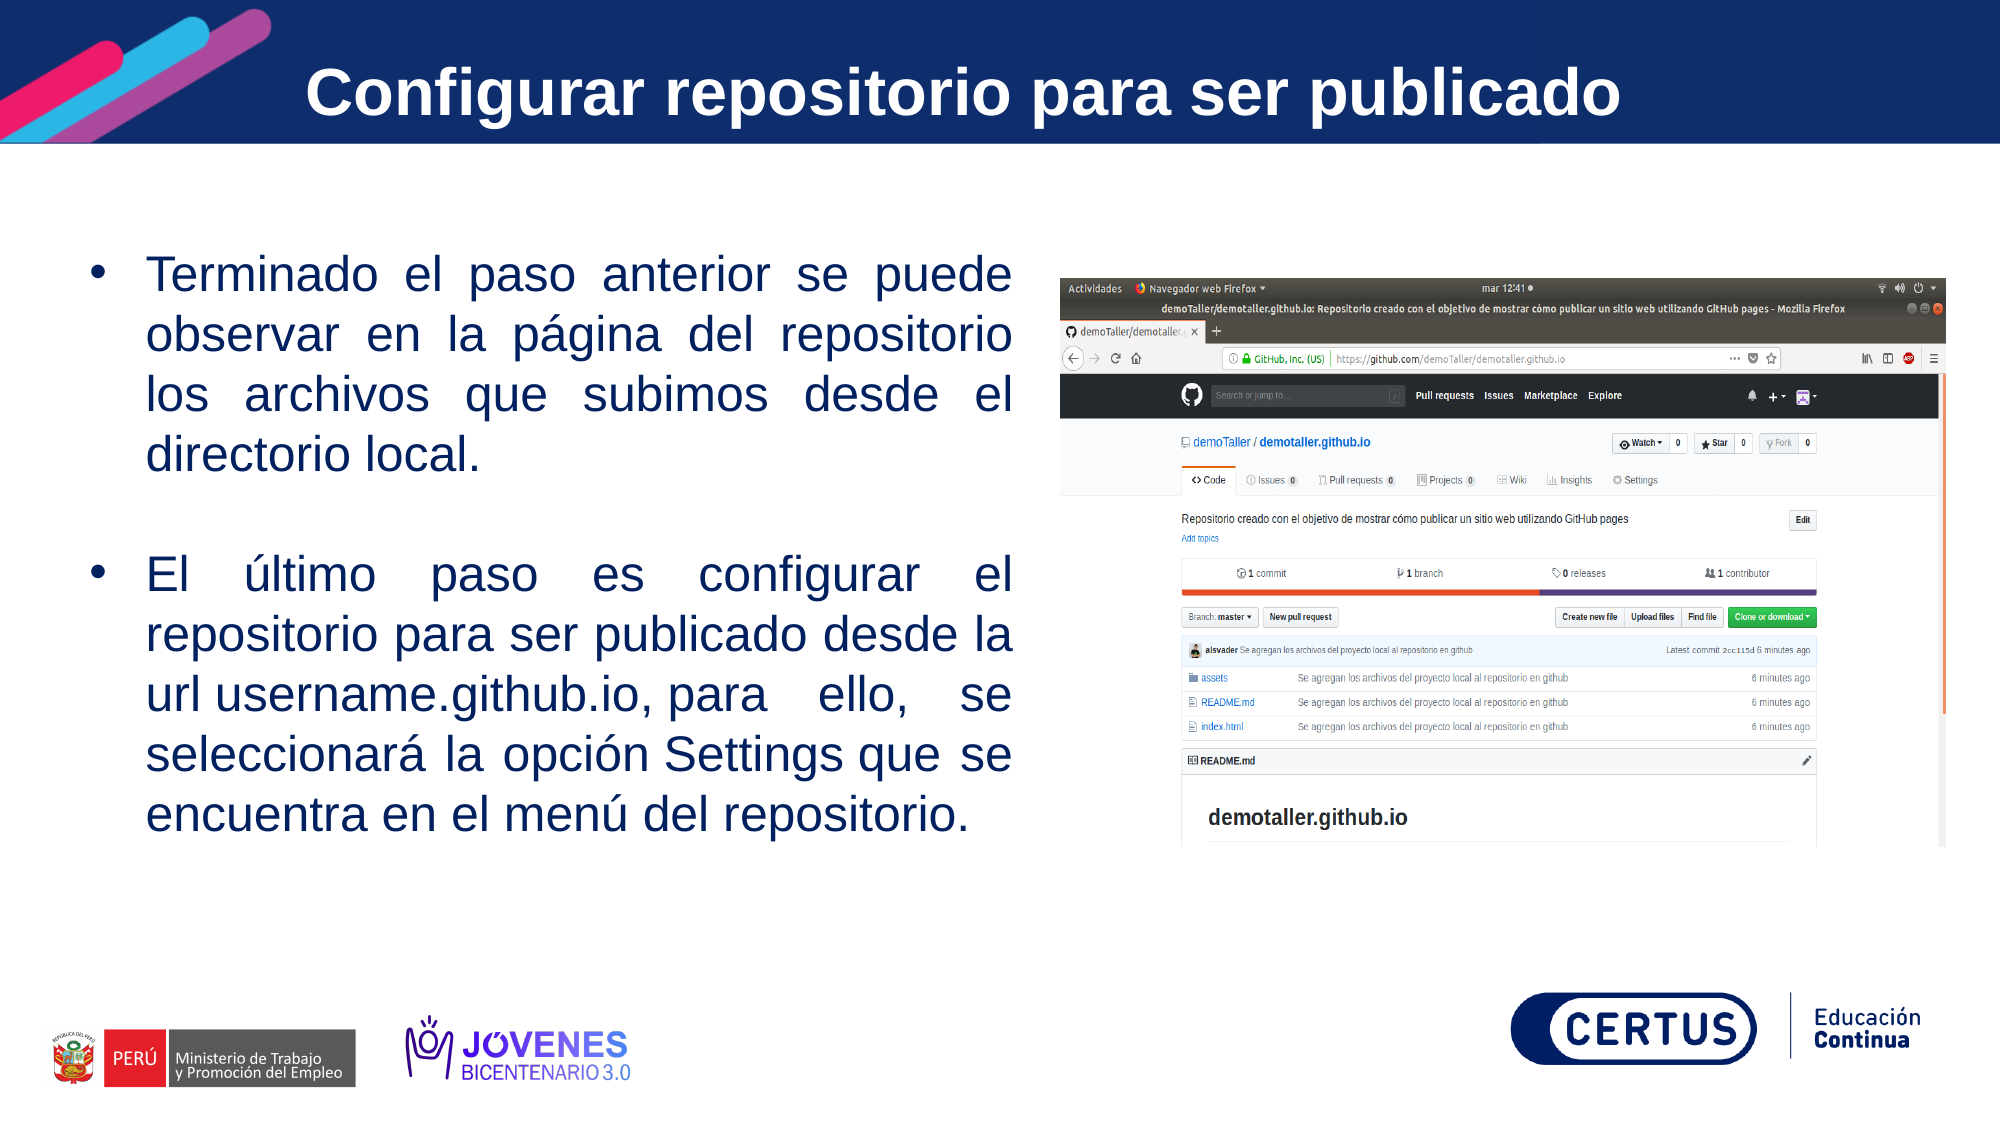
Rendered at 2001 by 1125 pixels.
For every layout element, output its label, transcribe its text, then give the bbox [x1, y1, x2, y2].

picture [1060, 278, 1947, 847]
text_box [41, 986, 632, 1115]
picture [0, 0, 1541, 144]
text_box Terminado el paso anterior se puede observar en la página del repositorio los archivos que subimos desde el directorio local. El último paso es configurar el repositorio para ser publicado desde la url username.github.io, para ello, se seleccionará la opción Settings que se encuentra en el menú del repositorio. [74, 233, 1029, 909]
title Configurar repositorio para ser publicado [290, 22, 1901, 144]
picture [1503, 964, 1959, 1103]
